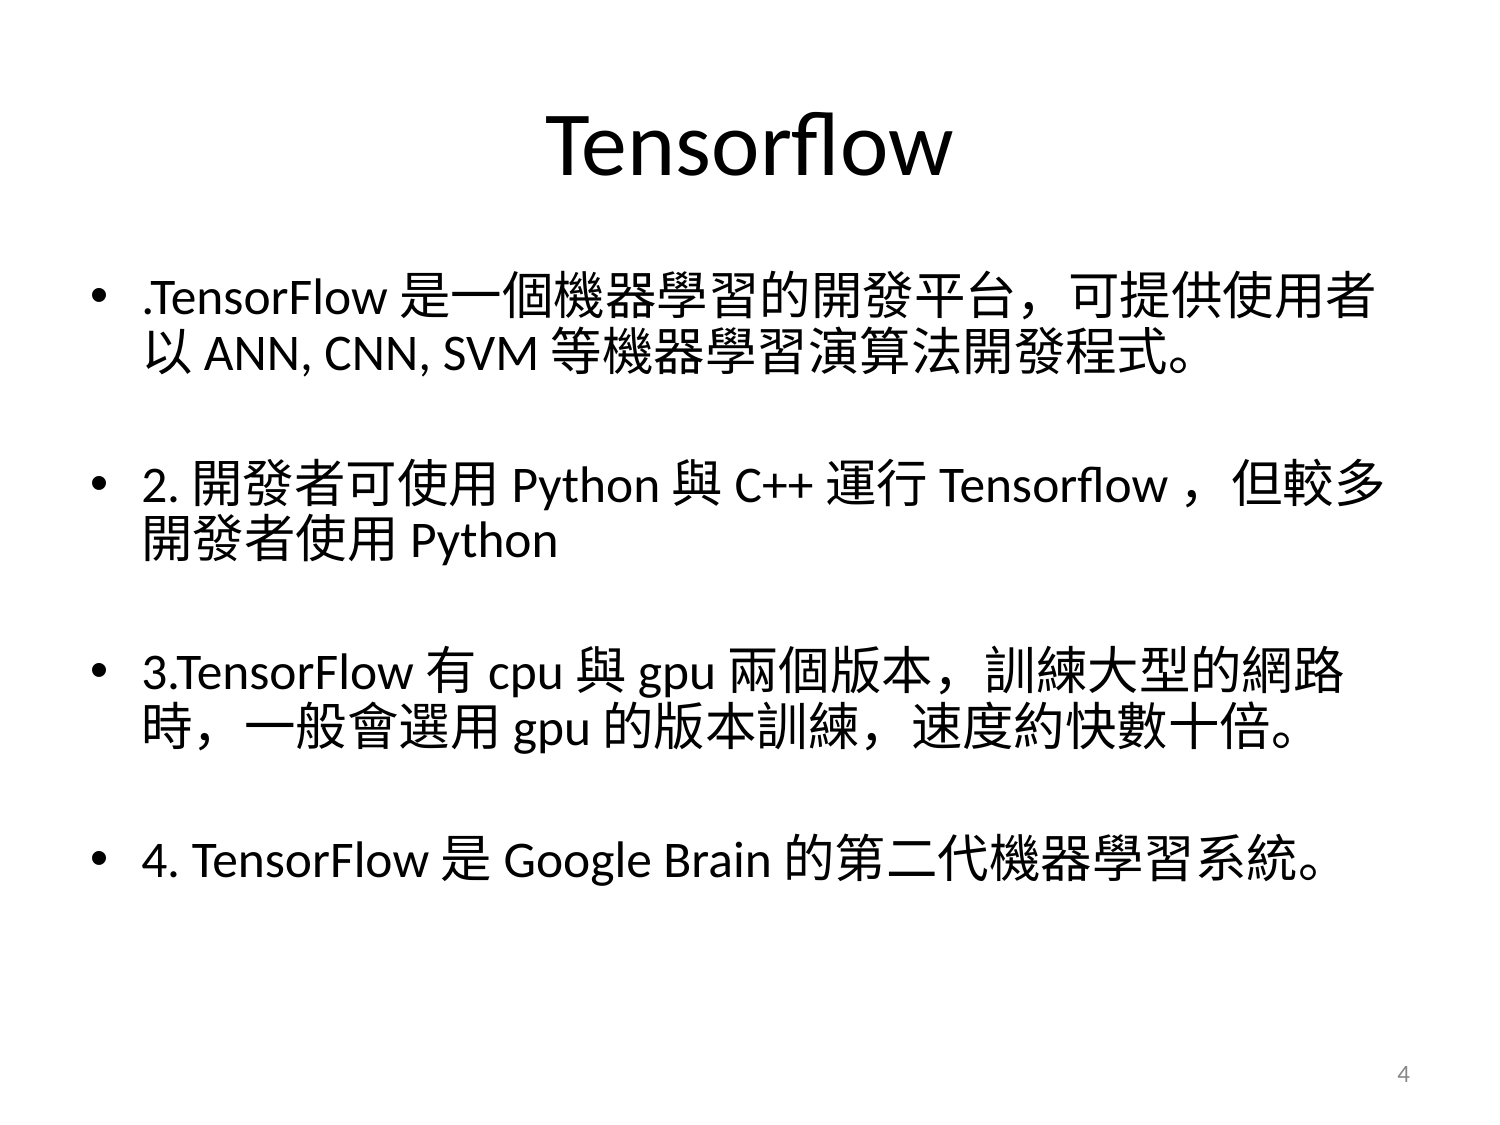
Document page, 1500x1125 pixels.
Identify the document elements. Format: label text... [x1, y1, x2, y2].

title Tensorflow [75, 45, 1425, 233]
list .TensorFlow是一個機器學習的開發平台，可提供使用者以ANN, CNN, SVM等機器學習演算法開發程式。 2.開發者可使用Python與C++運行Tensorflow，但較多開發者使用Python 3.TensorFlow有cpu與gpu兩個版本，訓練大型的網路時，一般會選用gpu的版本訓練，速度約快數十倍。 4. TensorFlow是Google Brain的第二代機器學習系統。 [75, 262, 1425, 1005]
slide_number ‹#› [1074, 1042, 1425, 1103]
